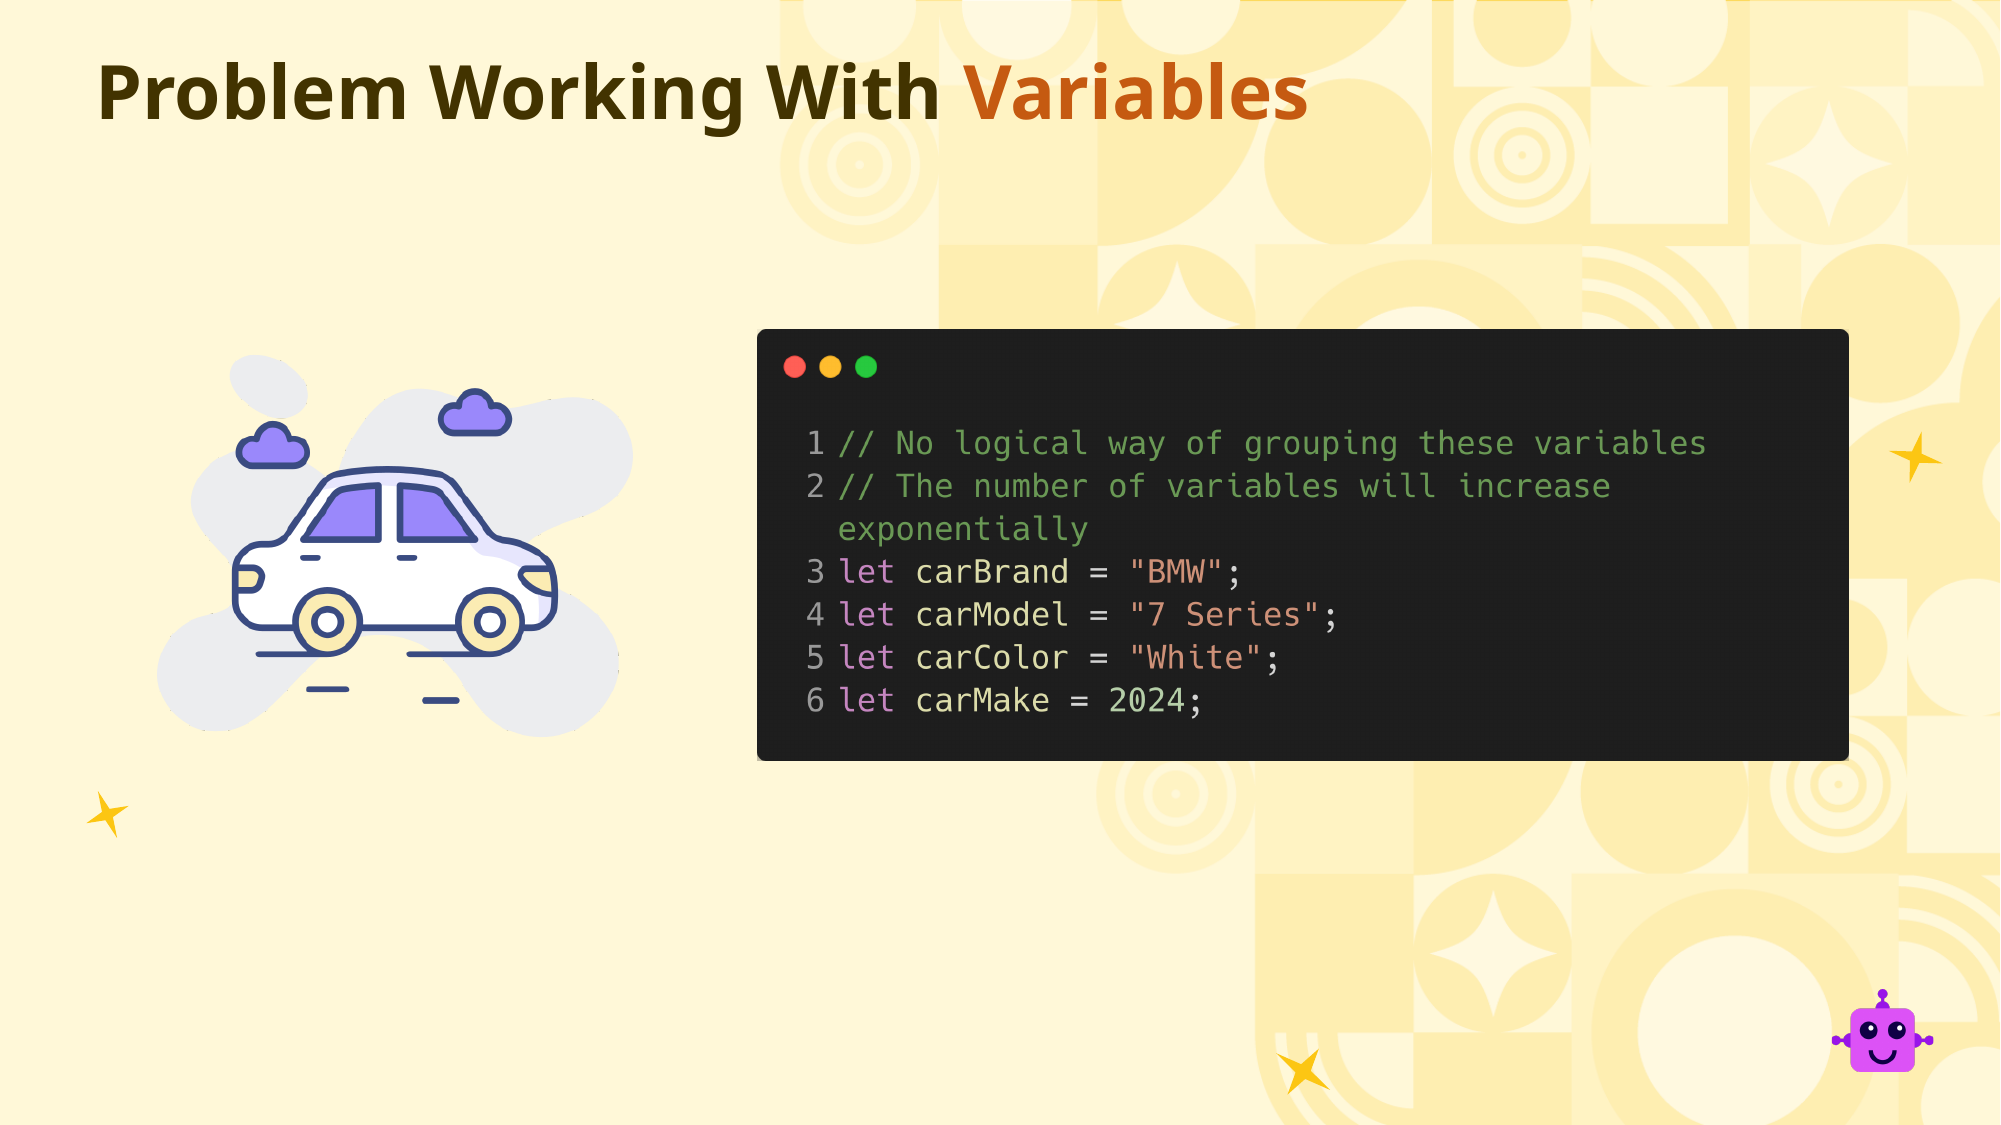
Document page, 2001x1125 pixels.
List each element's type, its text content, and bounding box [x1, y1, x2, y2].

text_box [1275, 1047, 1331, 1096]
picture [0, 0, 2001, 1125]
text_box [1888, 430, 1944, 484]
title Problem Working With Variables [80, 0, 1581, 143]
text_box [85, 794, 125, 830]
